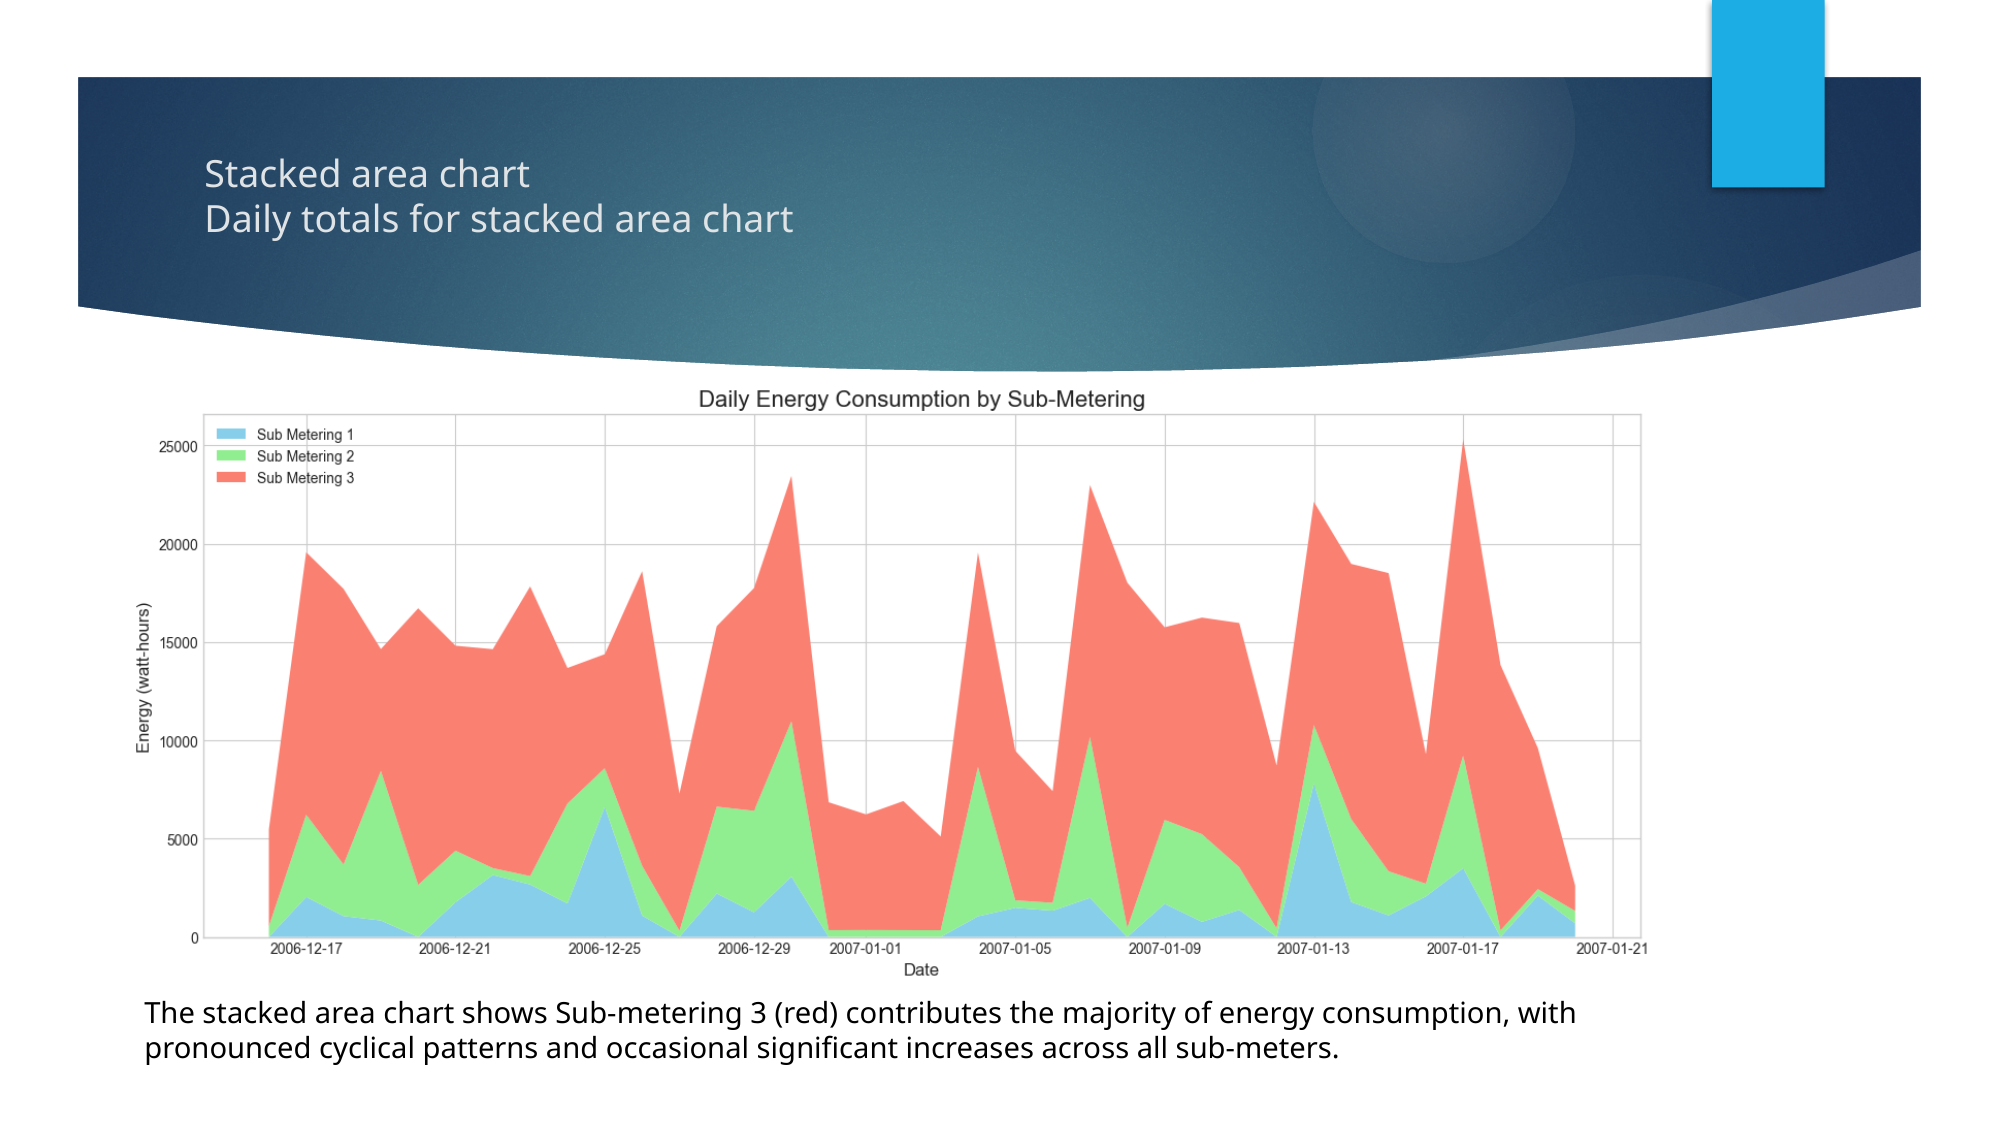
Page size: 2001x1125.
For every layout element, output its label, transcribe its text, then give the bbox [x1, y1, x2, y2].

picture [127, 380, 1659, 988]
title Stacked area chart Daily totals for stacked area chart [189, 159, 1627, 276]
text_box The stacked area chart shows Sub-metering 3 (red) contributes the majority of energy consumption, with pronounced cyclical patterns and occasional significant increases across all sub-meters. [129, 987, 1691, 1073]
